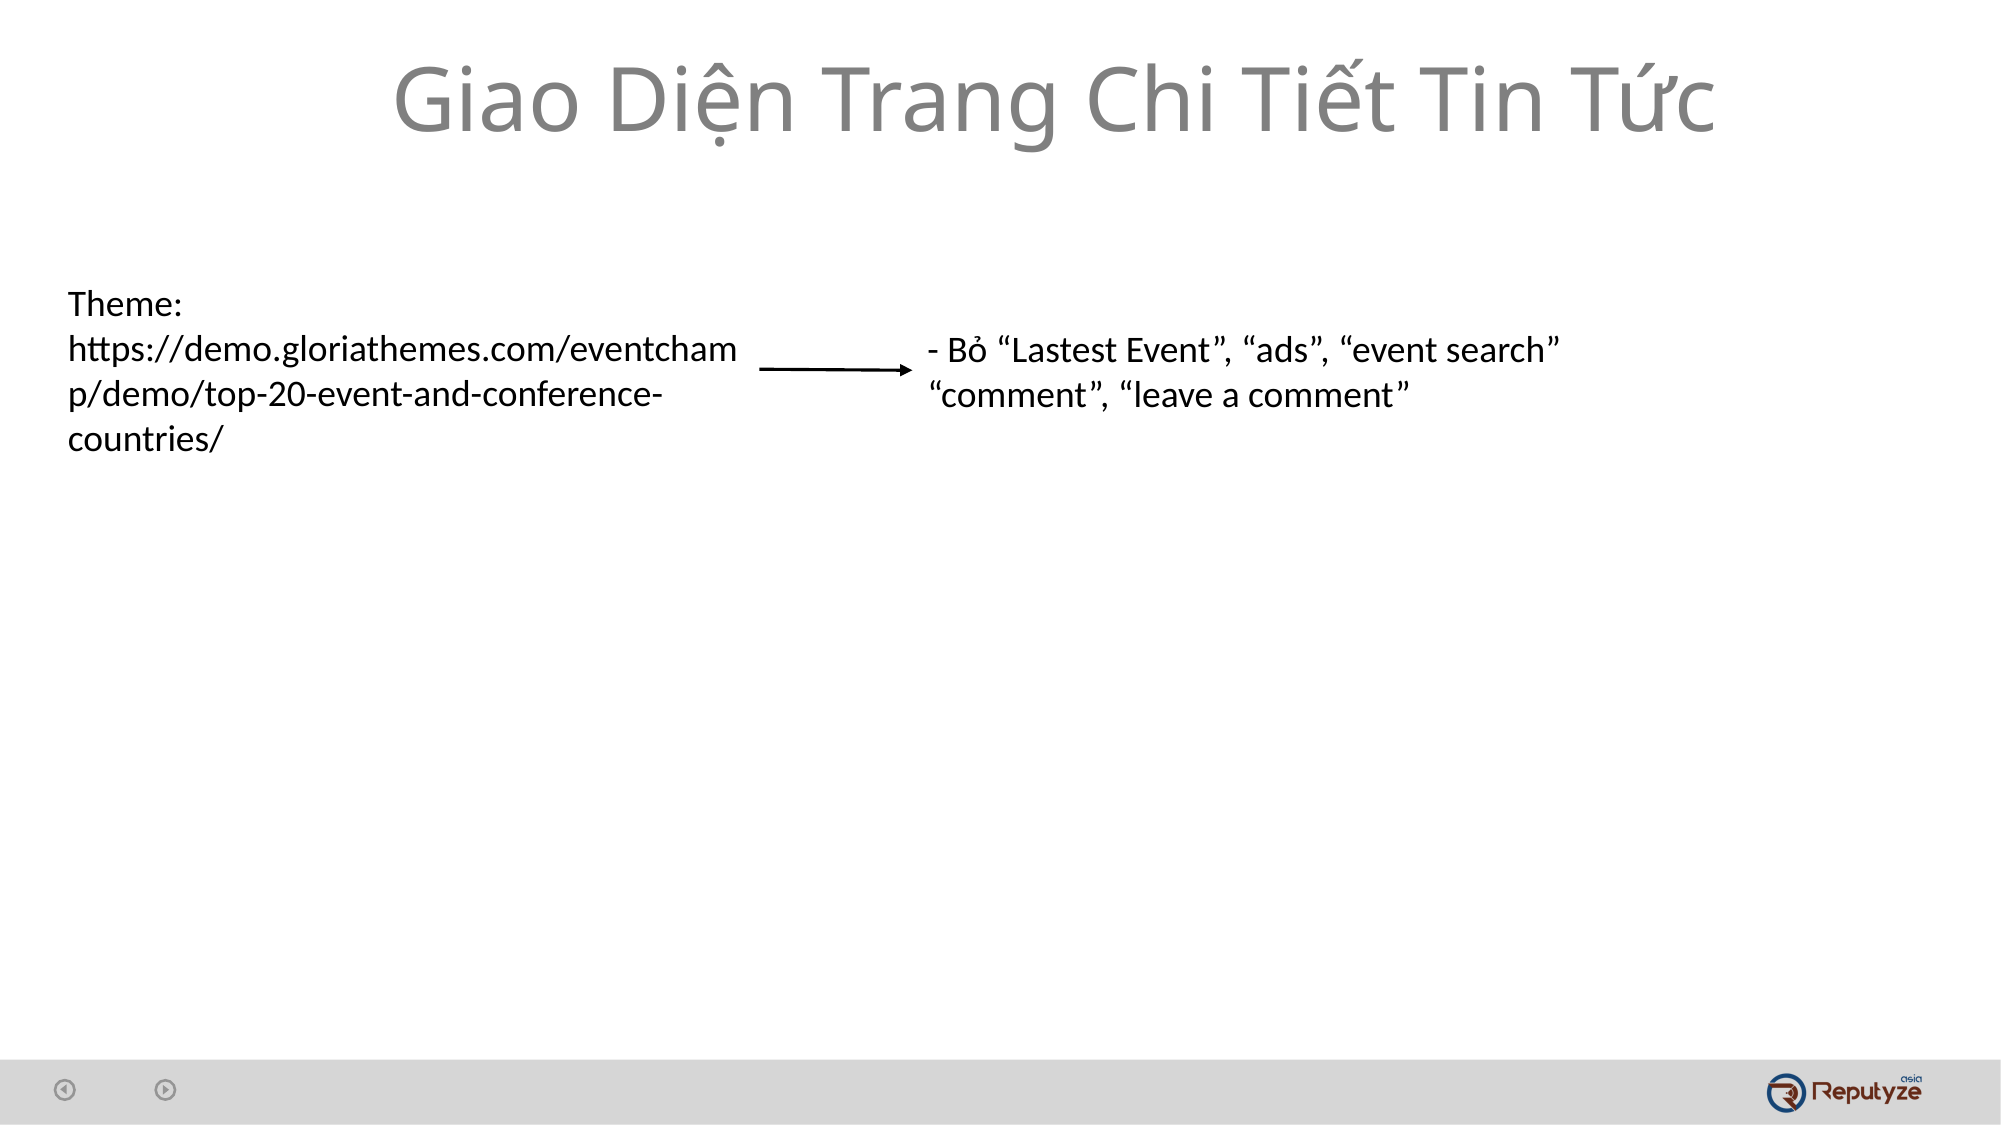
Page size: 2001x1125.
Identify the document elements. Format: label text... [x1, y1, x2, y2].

text_box Giao Diện Trang Chi Tiết Tin Tức [341, 44, 1769, 148]
text_box - Bỏ “Lastest Event”, “ads”, “event search” “comment”, “leave a comment” [912, 317, 1582, 422]
text_box Theme: https://demo.gloriathemes.com/eventchamp/demo/top-20-event-and-conference-countries/ [53, 271, 760, 467]
picture [1753, 1066, 1945, 1120]
